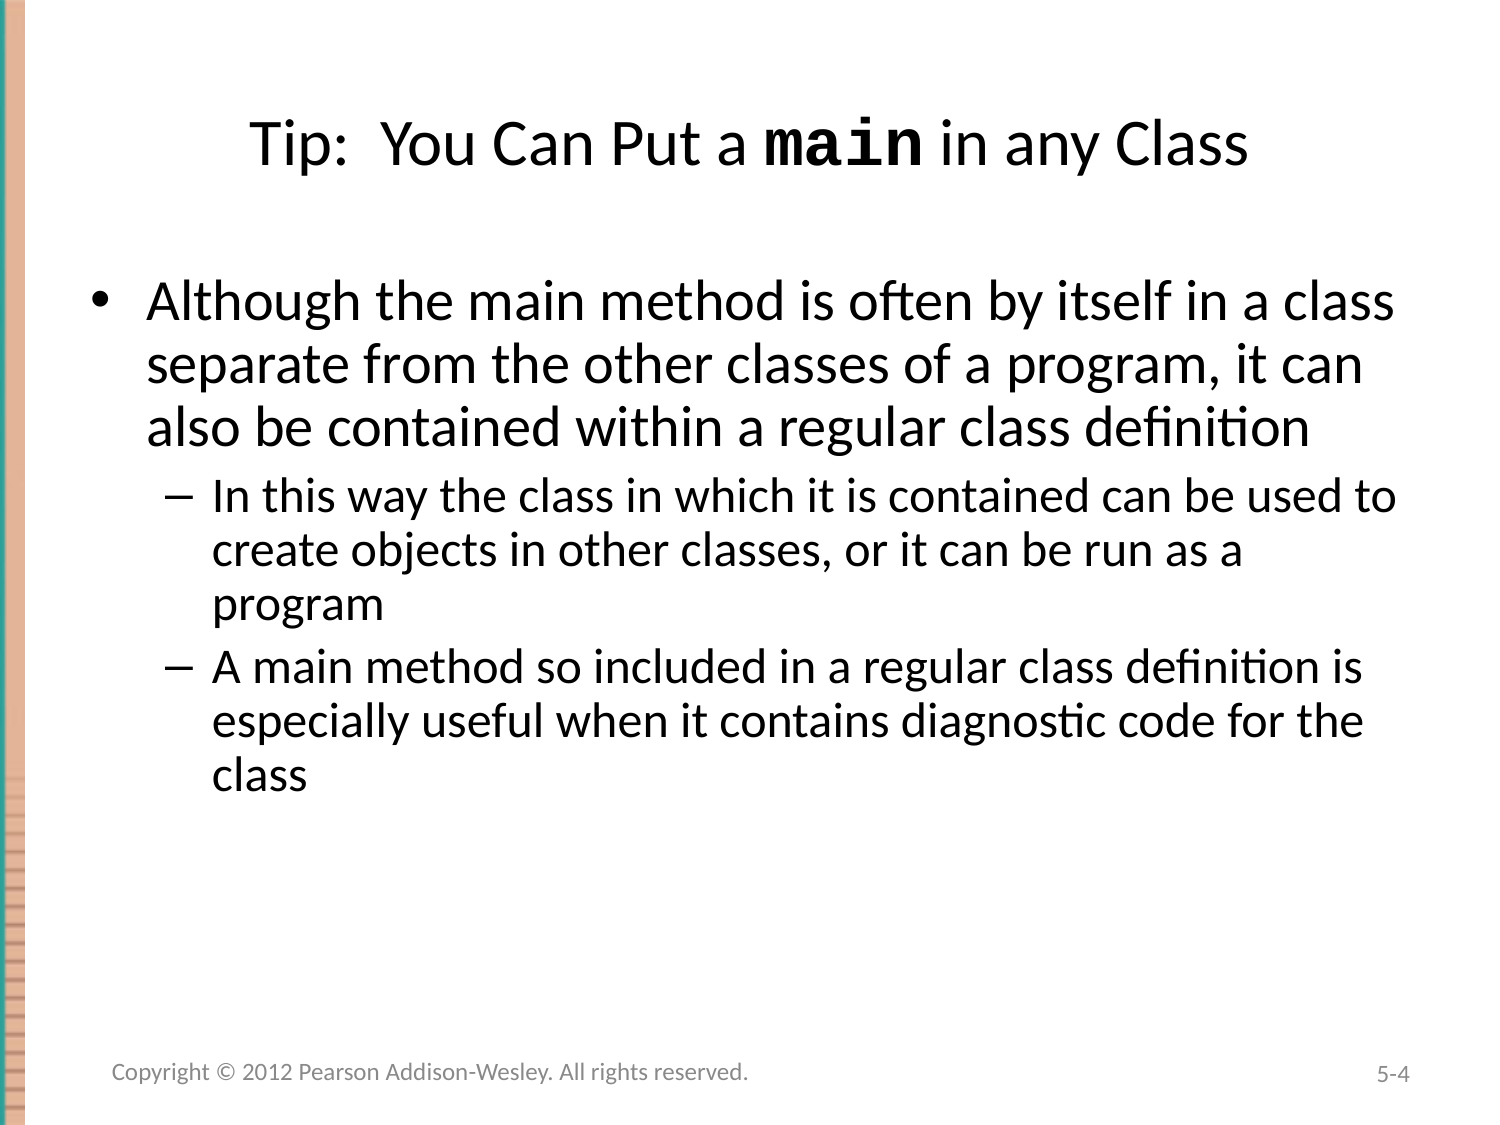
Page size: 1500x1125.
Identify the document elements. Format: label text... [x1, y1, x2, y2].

list Although the main method is often by itself in a class separate from the other classes of a program, it can also be contained within a regular class definition In this way the class in which it is contained can be used to create objects in other classes, or it can be run as a program A main method so included in a regular class definition is especially useful when it contains diagnostic code for the class [74, 262, 1426, 1006]
picture [0, 0, 25, 1125]
footer Copyright © 2012 Pearson Addison-Wesley. All rights reserved. [75, 1040, 788, 1100]
title Tip: You Can Put a main in any Class [74, 44, 1426, 233]
slide_number 5-4 [1074, 1042, 1425, 1103]
